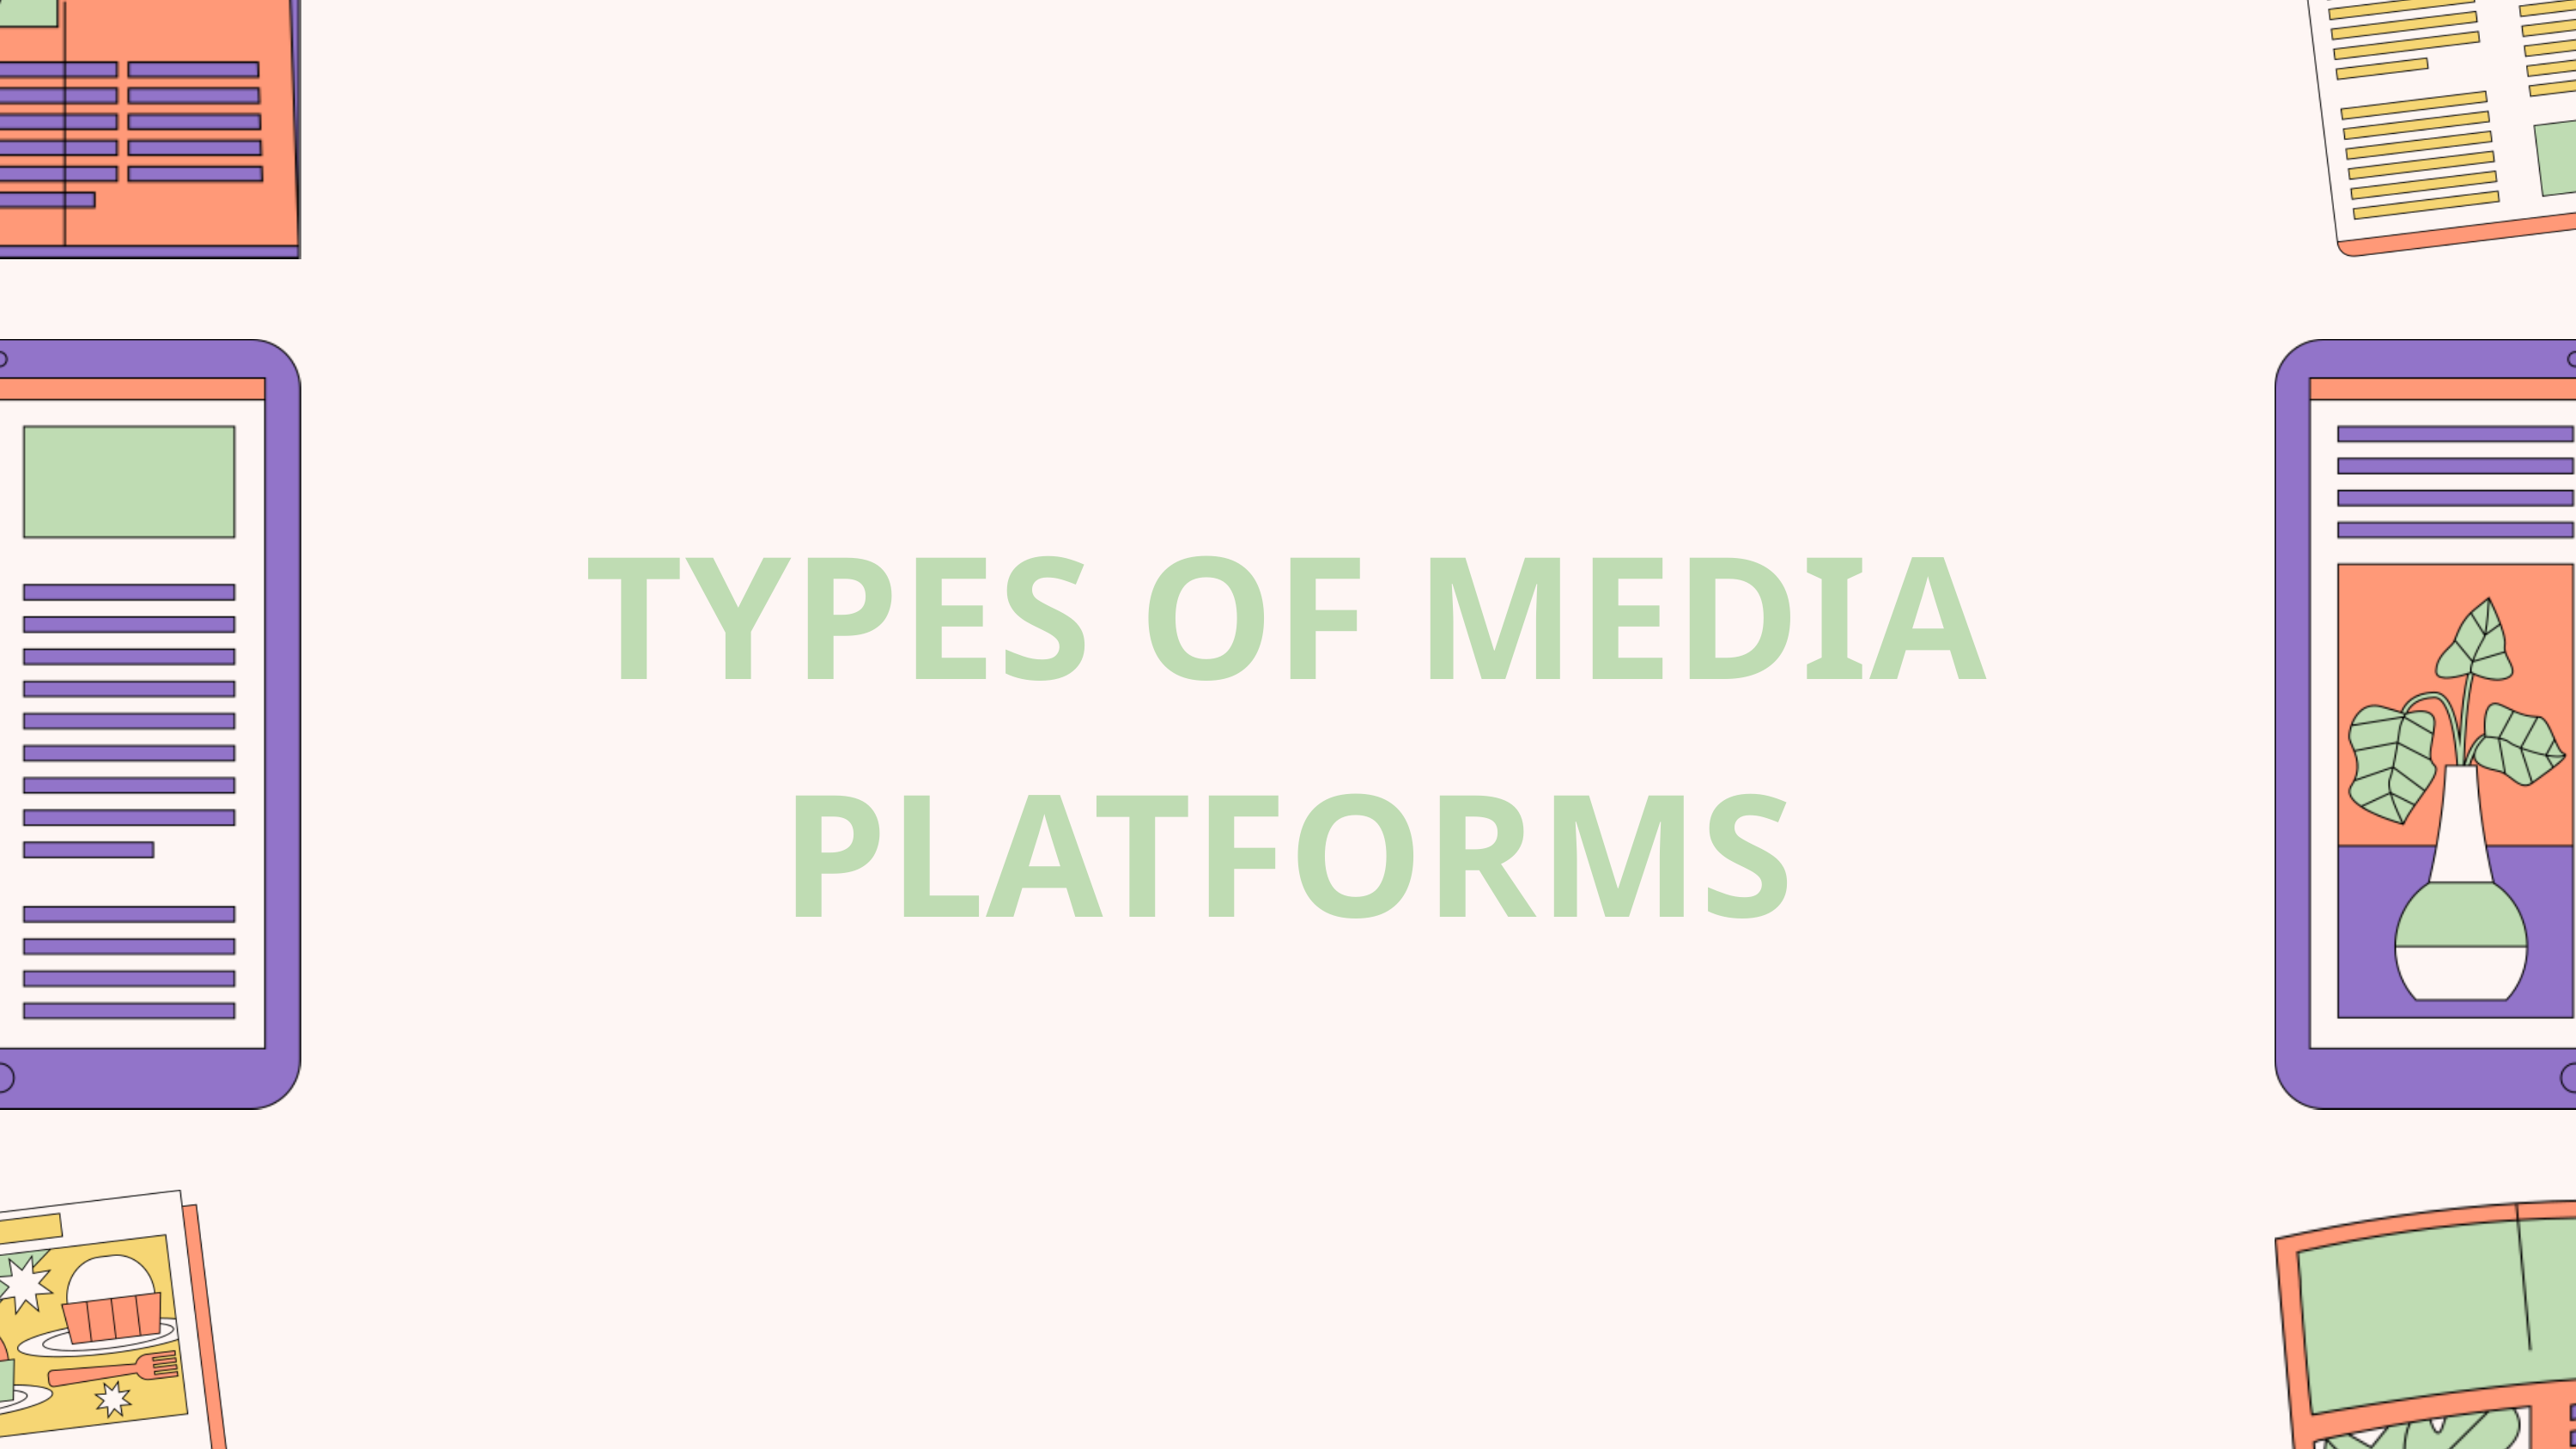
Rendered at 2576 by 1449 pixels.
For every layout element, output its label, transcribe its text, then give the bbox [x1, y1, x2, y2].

text_box [0, 0, 301, 259]
text_box [2275, 1191, 2576, 1449]
text_box [0, 339, 301, 1110]
text_box [2275, 0, 2576, 258]
text_box TYPES OF MEDIA PLATFORMS [477, 475, 2099, 951]
text_box [2275, 339, 2576, 1110]
text_box [0, 1190, 260, 1449]
